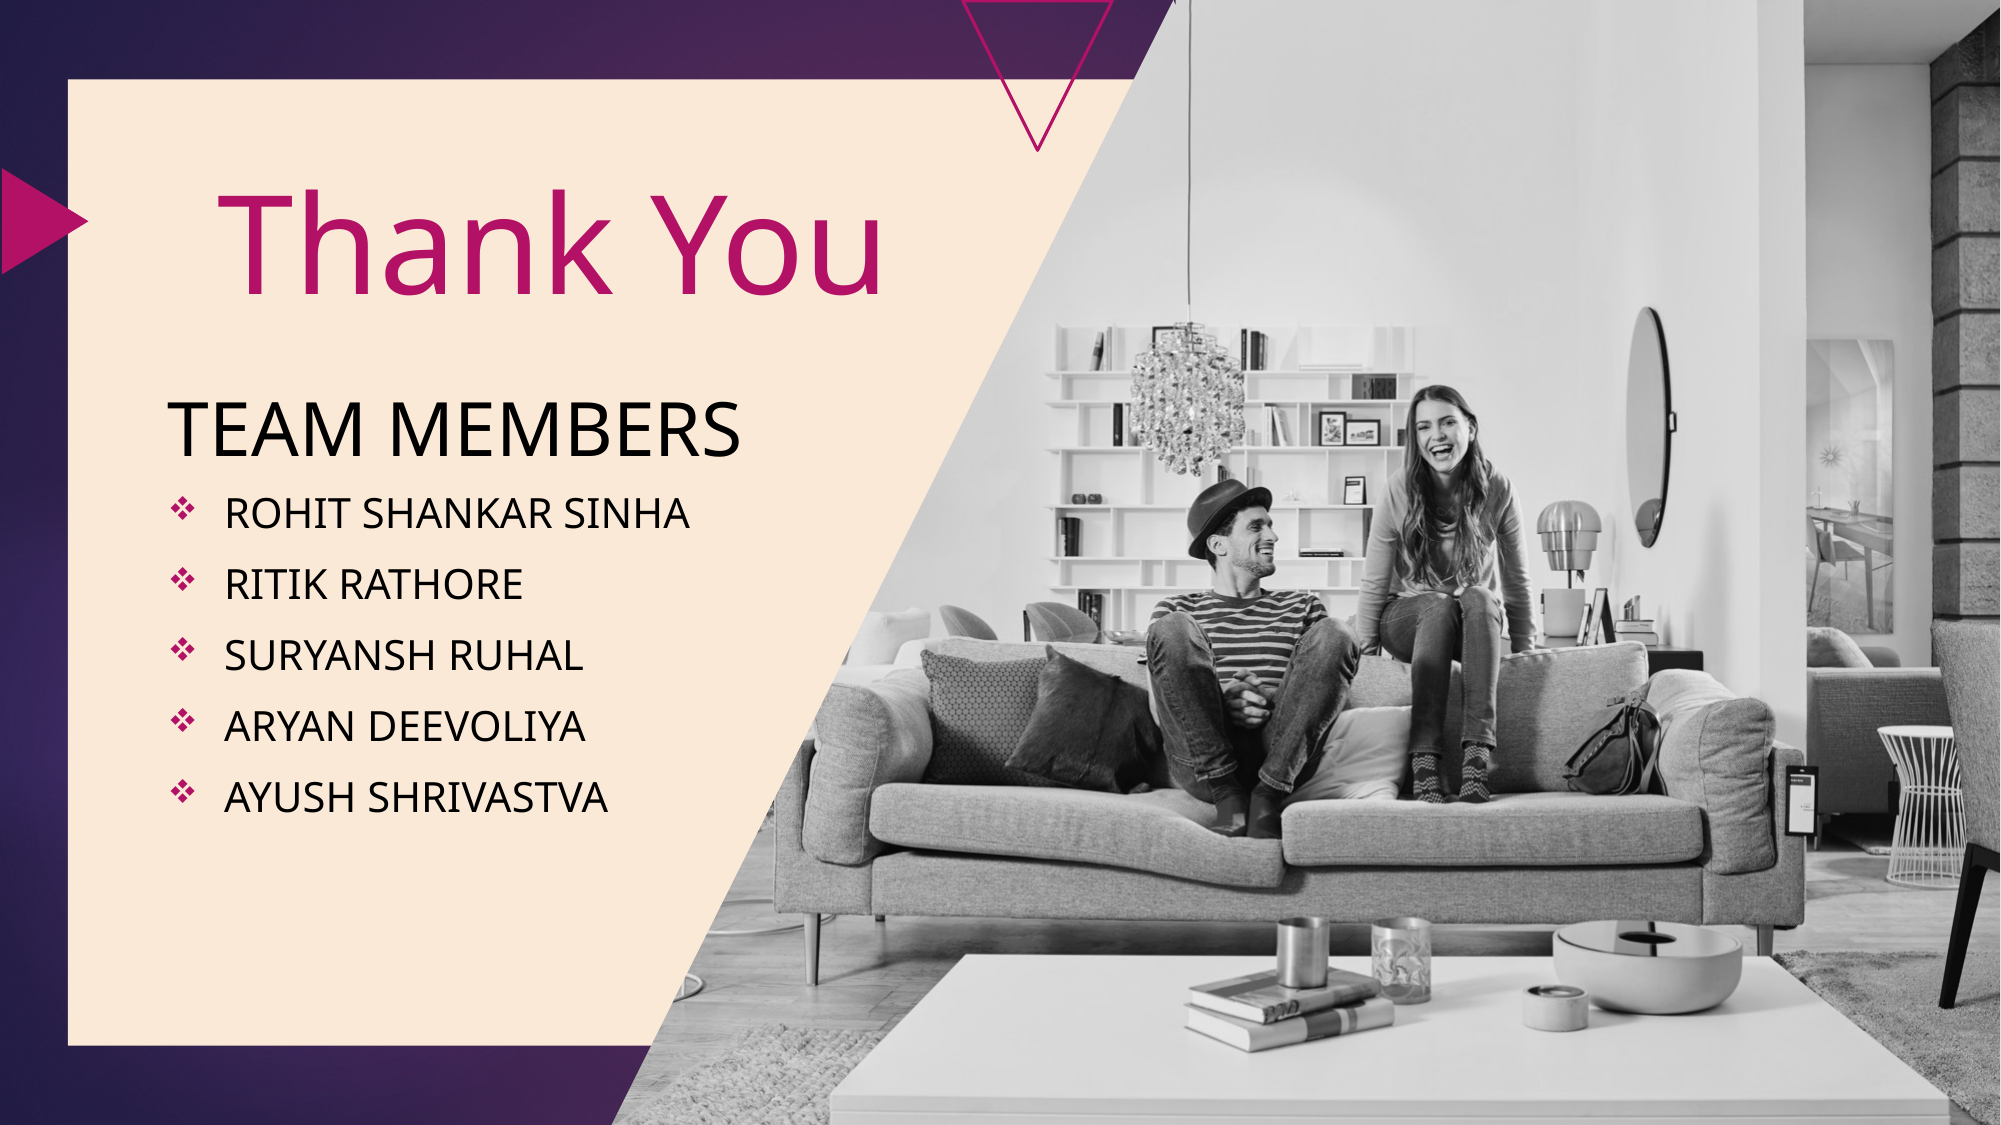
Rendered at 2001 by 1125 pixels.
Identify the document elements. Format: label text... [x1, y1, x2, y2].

title Thank You [202, 126, 606, 354]
picture [0, 437, 152, 1125]
text_box TEAM MEMBERS [152, 373, 606, 479]
list ROHIT SHANKAR SINHA RITIK RATHORE SURYANSH RUHAL ARYAN DEEVOLIYA AYUSH SHRIVASTVA [152, 479, 606, 1125]
picture [611, 0, 2000, 1125]
